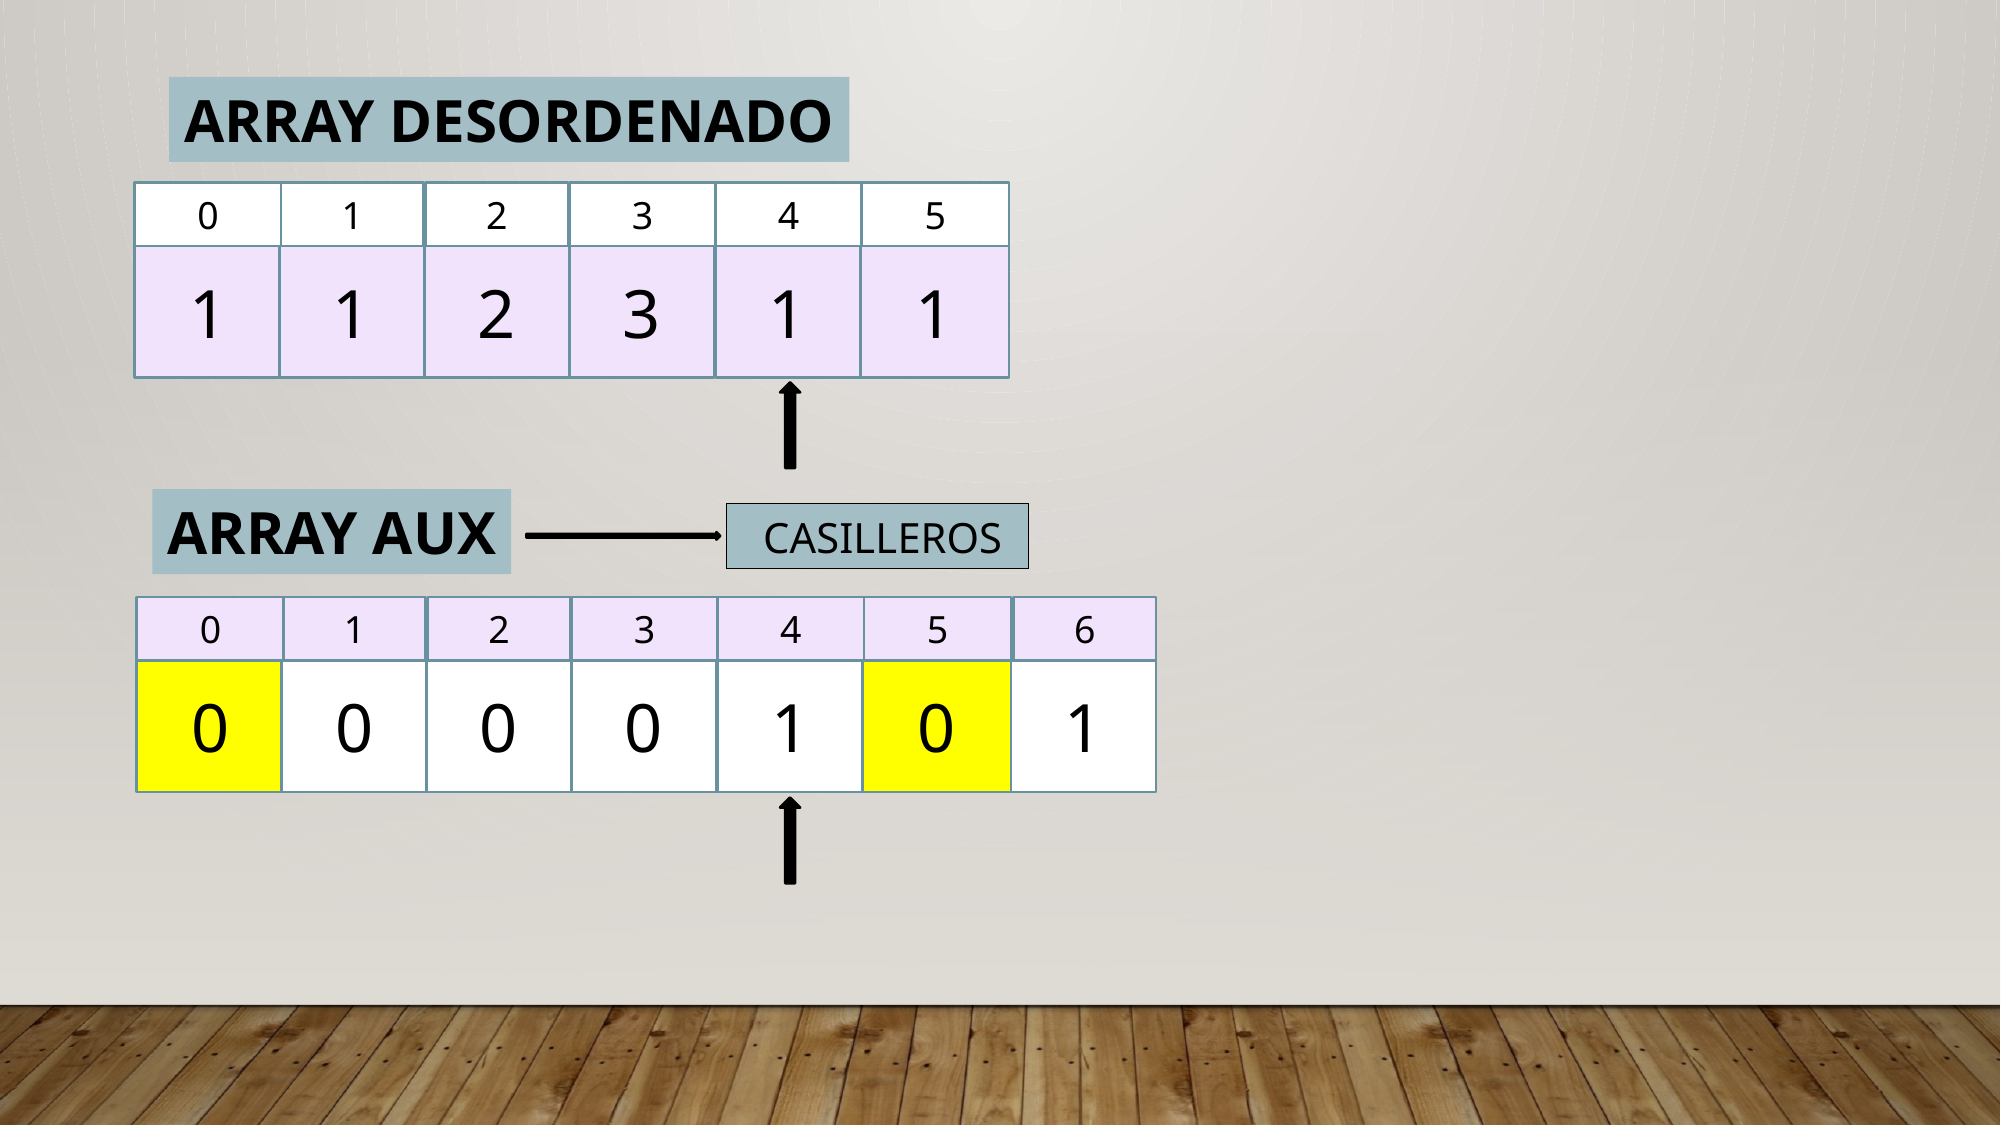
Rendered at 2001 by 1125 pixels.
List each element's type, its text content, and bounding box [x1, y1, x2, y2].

text_box 5 [863, 596, 1012, 662]
text_box 1 [278, 247, 423, 379]
picture [0, 1005, 2000, 1125]
text_box 1 [280, 181, 424, 247]
text_box [778, 381, 802, 470]
text_box 4 [716, 596, 863, 662]
text_box 0 [280, 662, 425, 793]
text_box 0 [135, 662, 280, 793]
text_box 0 [573, 662, 718, 793]
text_box [778, 796, 802, 885]
text_box 1 [715, 247, 862, 379]
text_box CASILLEROS [726, 503, 1029, 569]
text_box ARRAY AUX [152, 489, 512, 575]
text_box 1 [1012, 662, 1157, 793]
text_box 6 [1012, 596, 1157, 662]
text_box 0 [864, 662, 1012, 793]
text_box 2 [423, 247, 570, 379]
text_box 1 [718, 662, 864, 793]
text_box 4 [714, 181, 860, 247]
text_box 2 [427, 596, 571, 662]
text_box 5 [860, 181, 1010, 247]
text_box 3 [568, 181, 714, 247]
text_box 0 [133, 181, 280, 247]
text_box ARRAY DESORDENADO [169, 76, 850, 162]
text_box 0 [425, 662, 573, 793]
text_box [525, 530, 722, 541]
text_box 3 [571, 596, 716, 662]
text_box 3 [570, 247, 715, 379]
text_box 1 [133, 247, 278, 379]
text_box 2 [424, 181, 568, 247]
text_box 1 [282, 596, 427, 662]
text_box 0 [135, 596, 282, 662]
text_box 1 [862, 247, 1010, 379]
